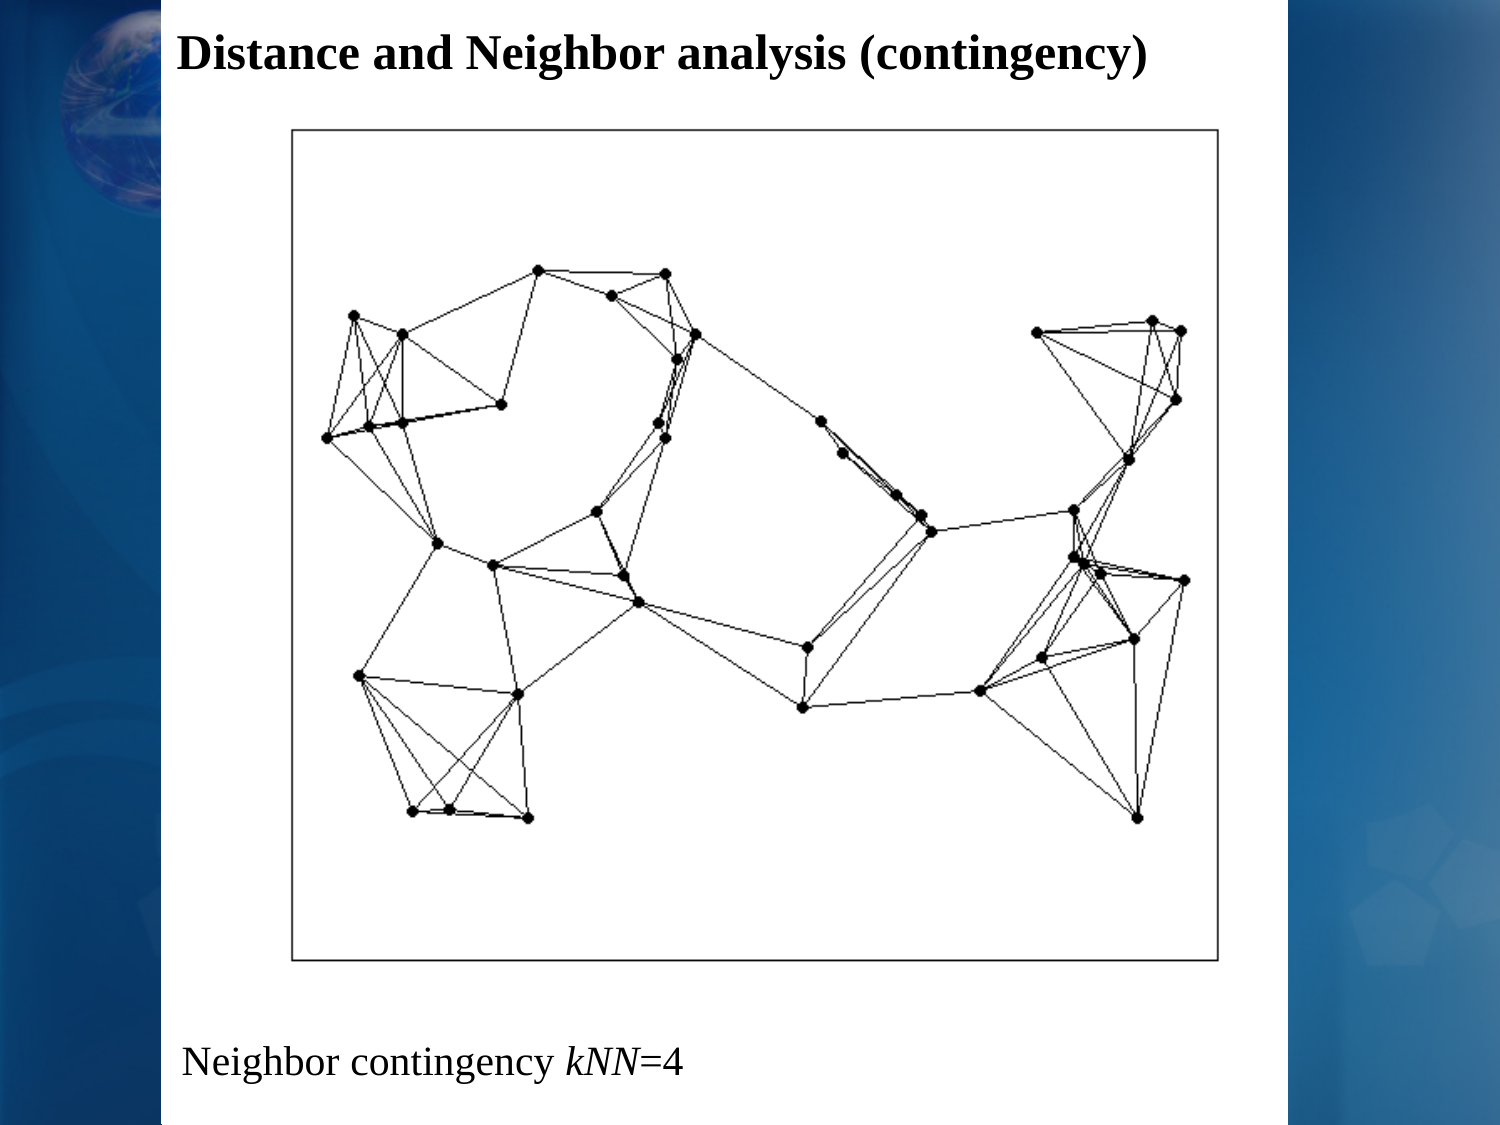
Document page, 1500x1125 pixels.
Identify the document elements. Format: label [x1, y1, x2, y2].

text_box [161, 0, 1286, 1124]
picture [0, 0, 1500, 1125]
